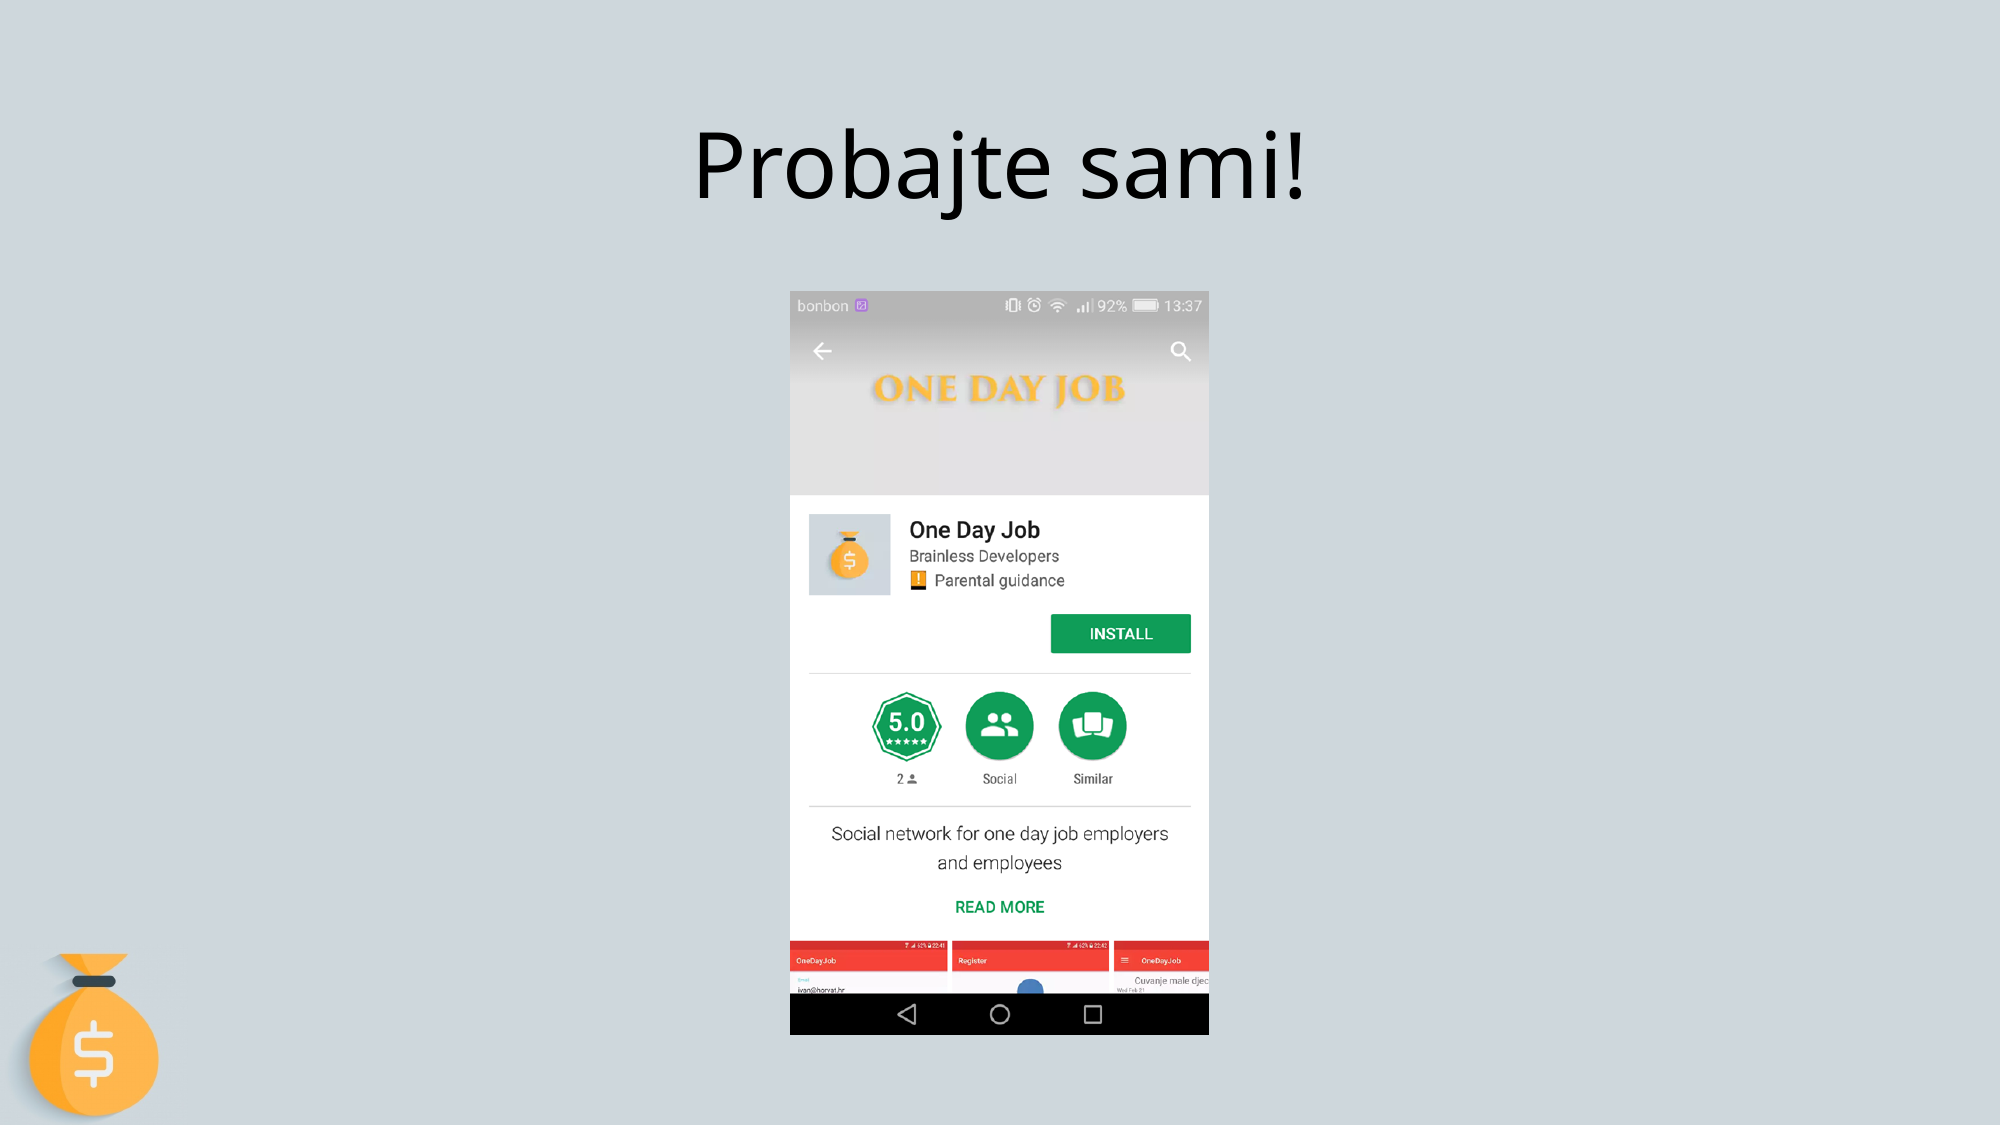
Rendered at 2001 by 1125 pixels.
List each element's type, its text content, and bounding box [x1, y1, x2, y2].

picture [790, 291, 1210, 1035]
picture [0, 944, 188, 1125]
title Probajte sami! [137, 59, 1863, 278]
